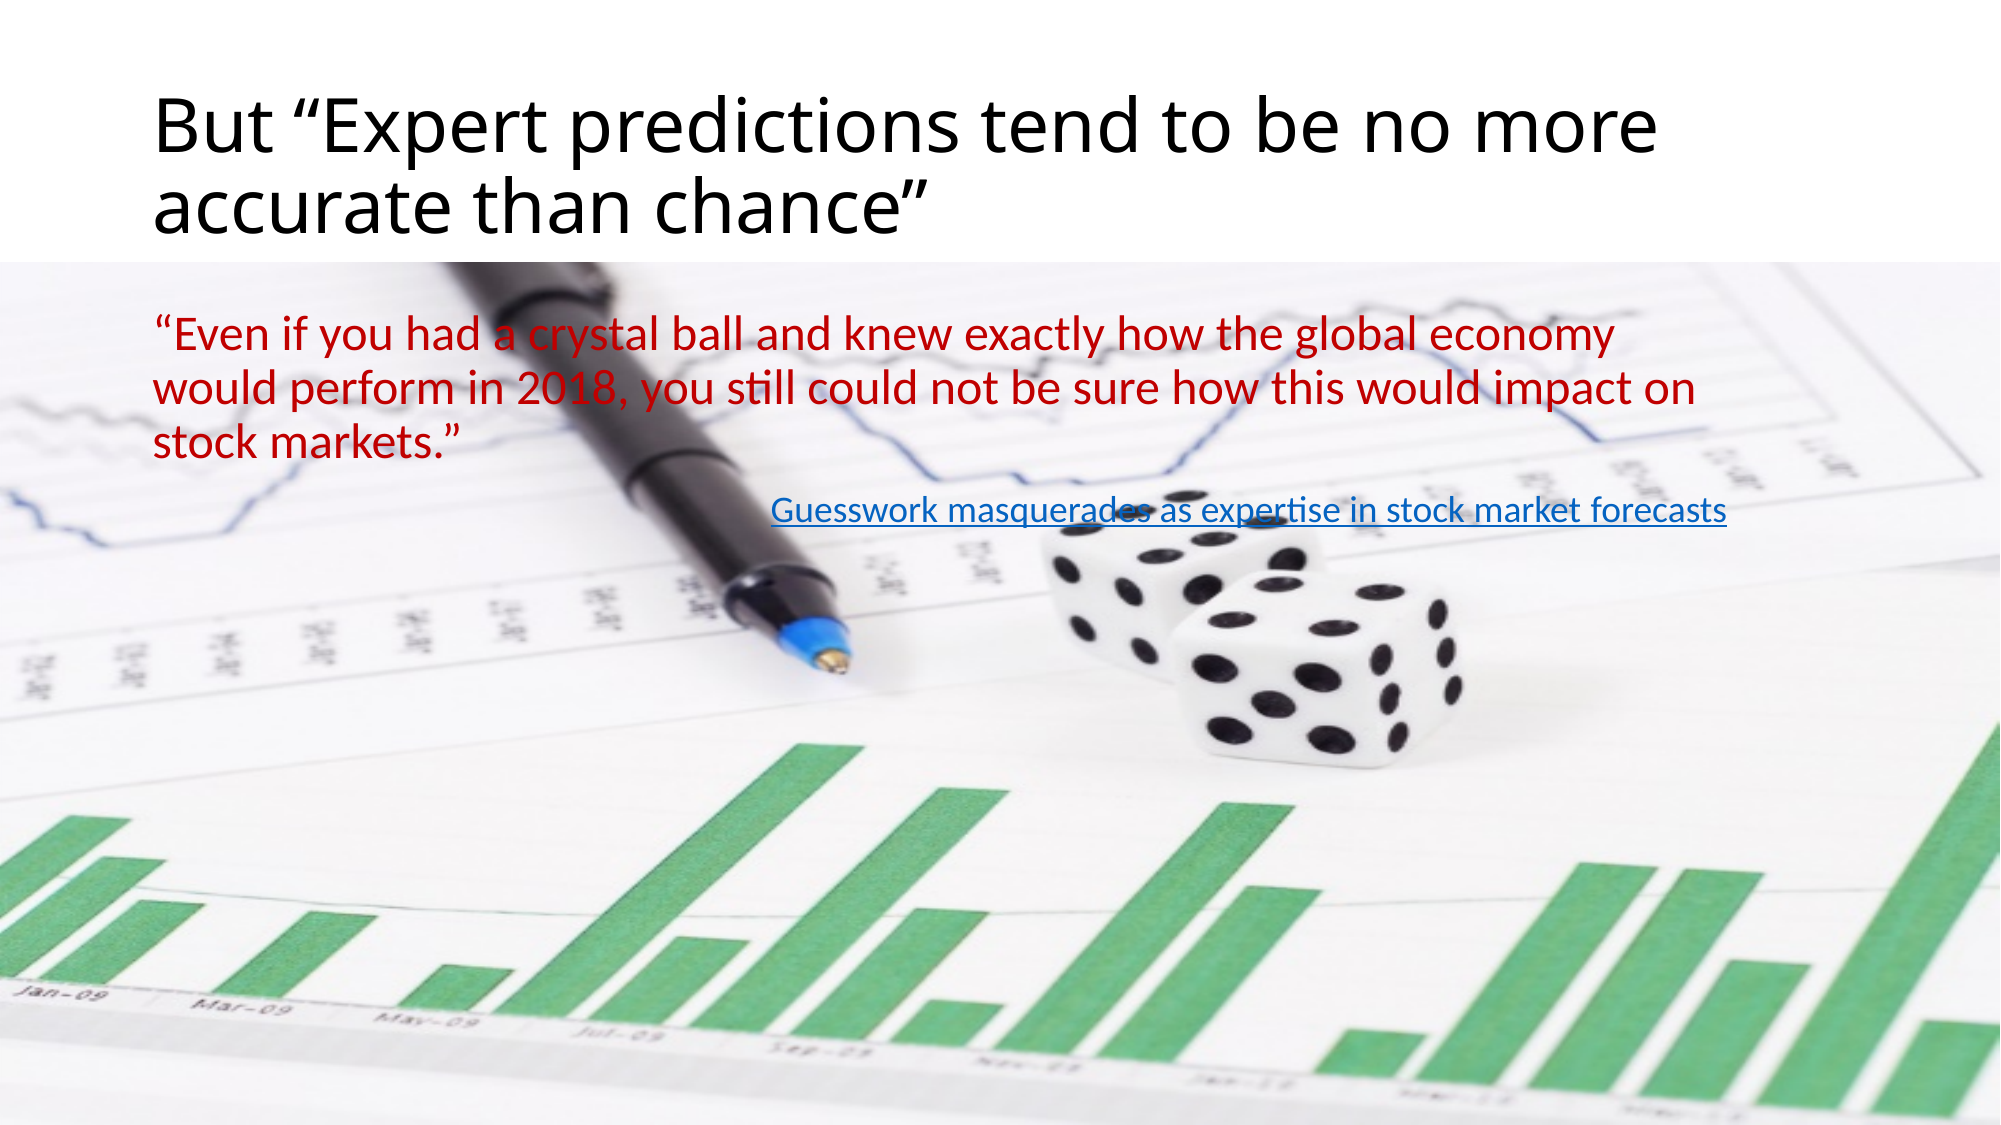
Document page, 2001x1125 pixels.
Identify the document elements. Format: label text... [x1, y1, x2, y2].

picture [0, 262, 2000, 1125]
title But “Expert predictions tend to be no more accurate than chance” [137, 59, 1863, 262]
